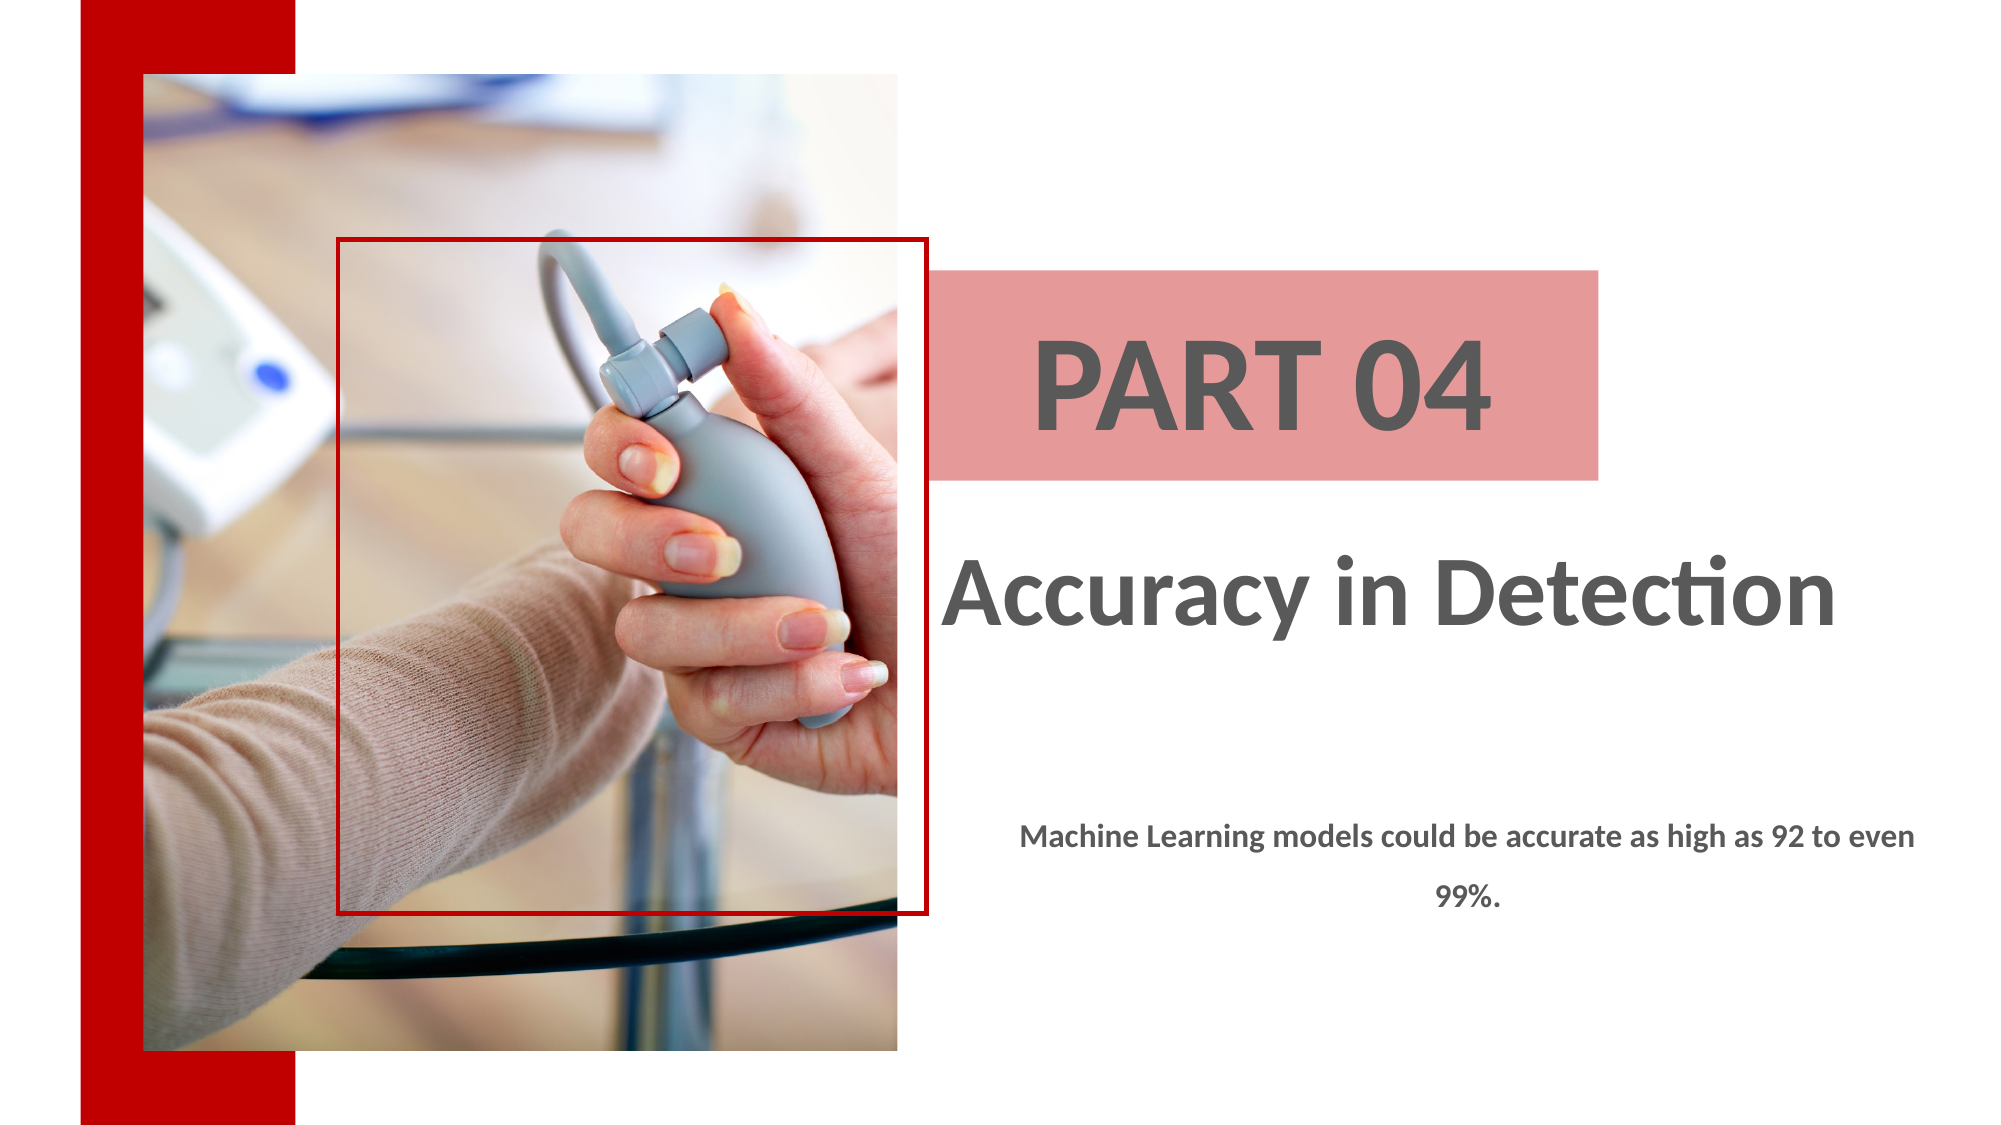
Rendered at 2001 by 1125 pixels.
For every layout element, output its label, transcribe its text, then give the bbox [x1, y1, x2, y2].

text_box [80, 0, 296, 1125]
text_box Accuracy in Detection [926, 528, 1968, 764]
text_box Machine Learning models could be accurate as high as 92 to even 99%. [968, 766, 1968, 943]
picture [143, 74, 898, 1051]
text_box [898, 238, 928, 914]
text_box PART 04 [926, 269, 1599, 482]
